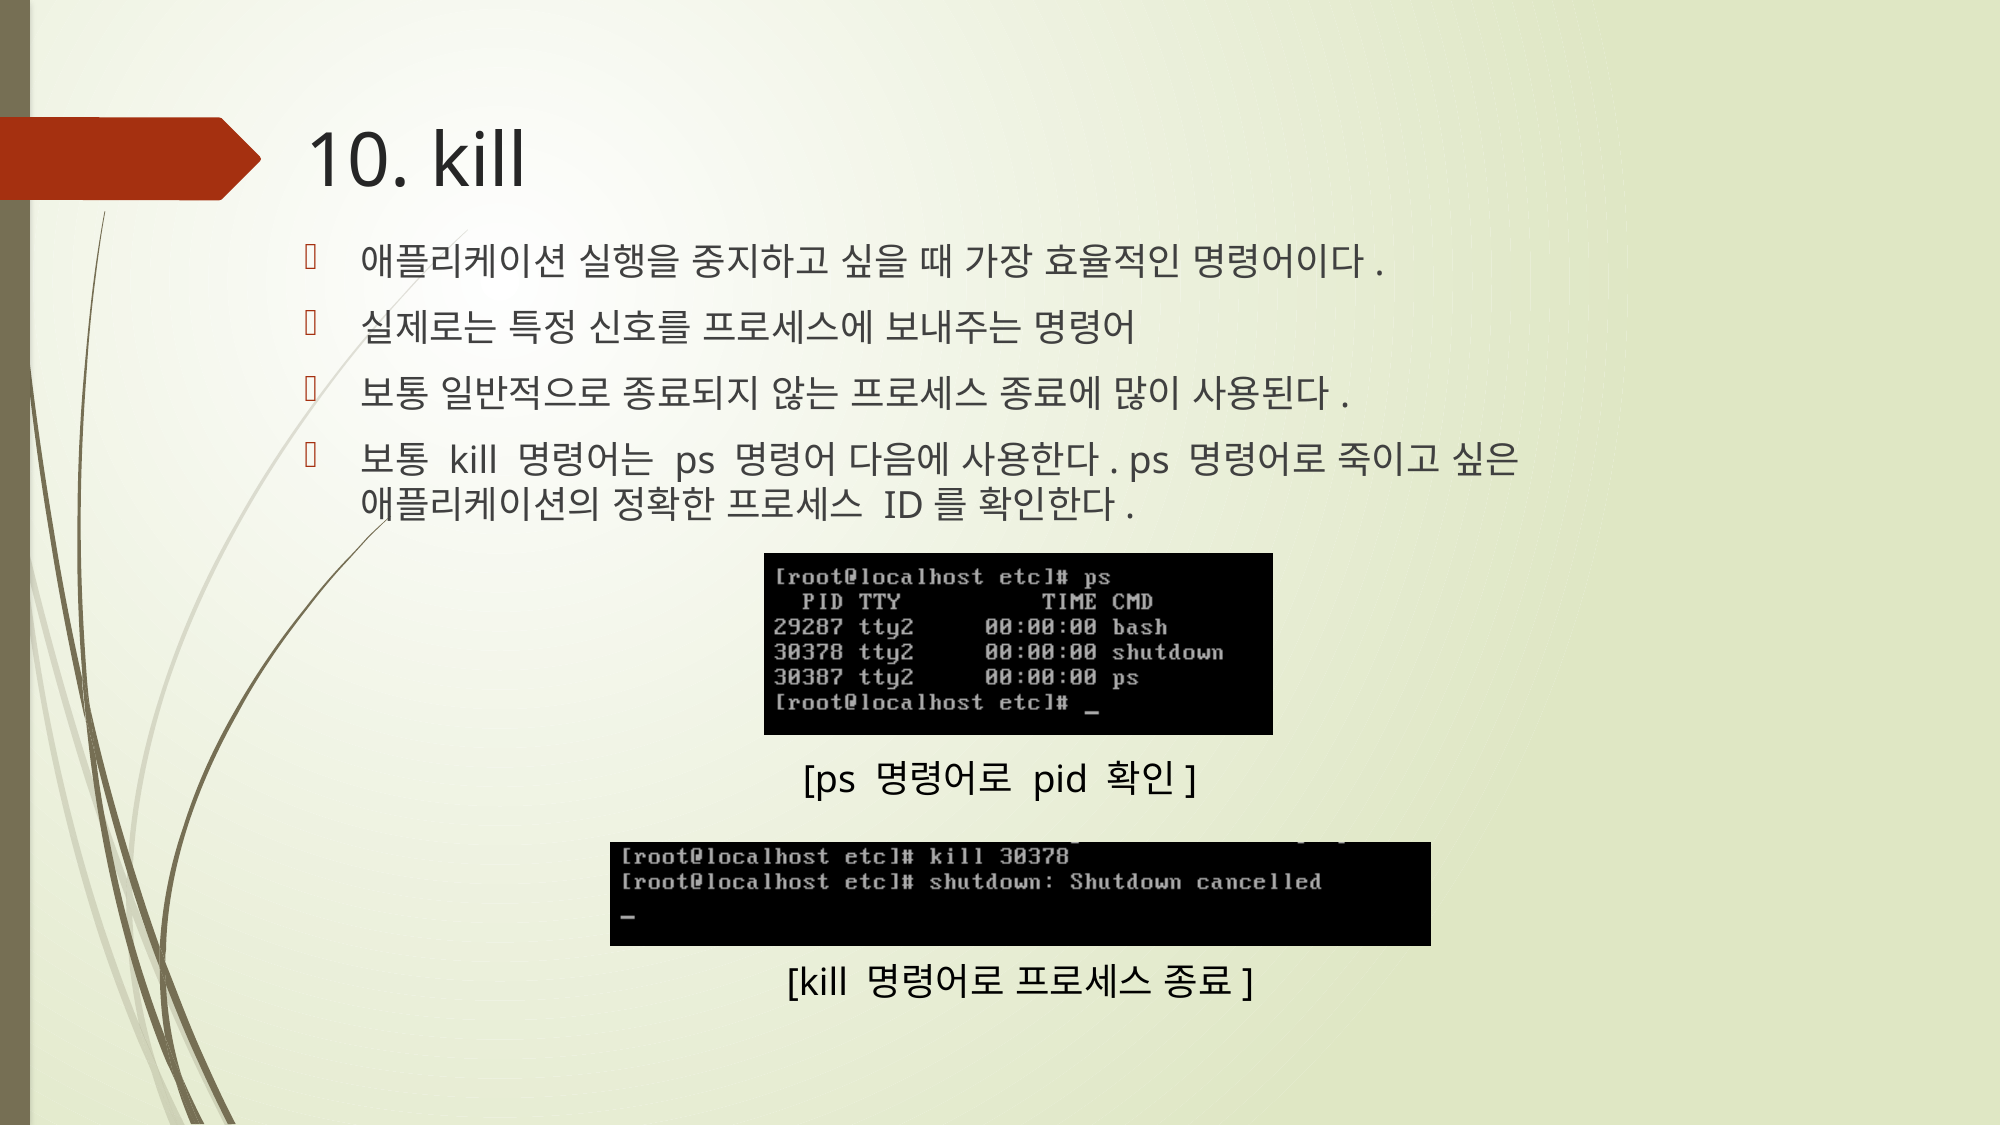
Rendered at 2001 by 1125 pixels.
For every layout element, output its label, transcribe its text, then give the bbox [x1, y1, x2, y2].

picture [764, 553, 1273, 735]
picture [610, 842, 1431, 947]
title 10. kill [289, 103, 1752, 230]
list 애플리케이션 실행을 중지하고 싶을 때 가장 효율적인 명령어이다. 실제로는 특정 신호를 프로세스에 보내주는 명령어 보통 일반적으로 종료되지 않는 프로세스 종료에 많이 사용된다. 보통 kill 명령어는 ps 명령어 다음에 사용한다. ps 명령어로 죽이고 싶은 애플리케이션의 정확한 프로세스 ID를 확인한다. [289, 230, 1752, 851]
text_box [ps 명령어로 pid 확인] [788, 747, 1212, 807]
text_box [kill 명령어로 프로세스 종료] [771, 955, 1270, 1011]
